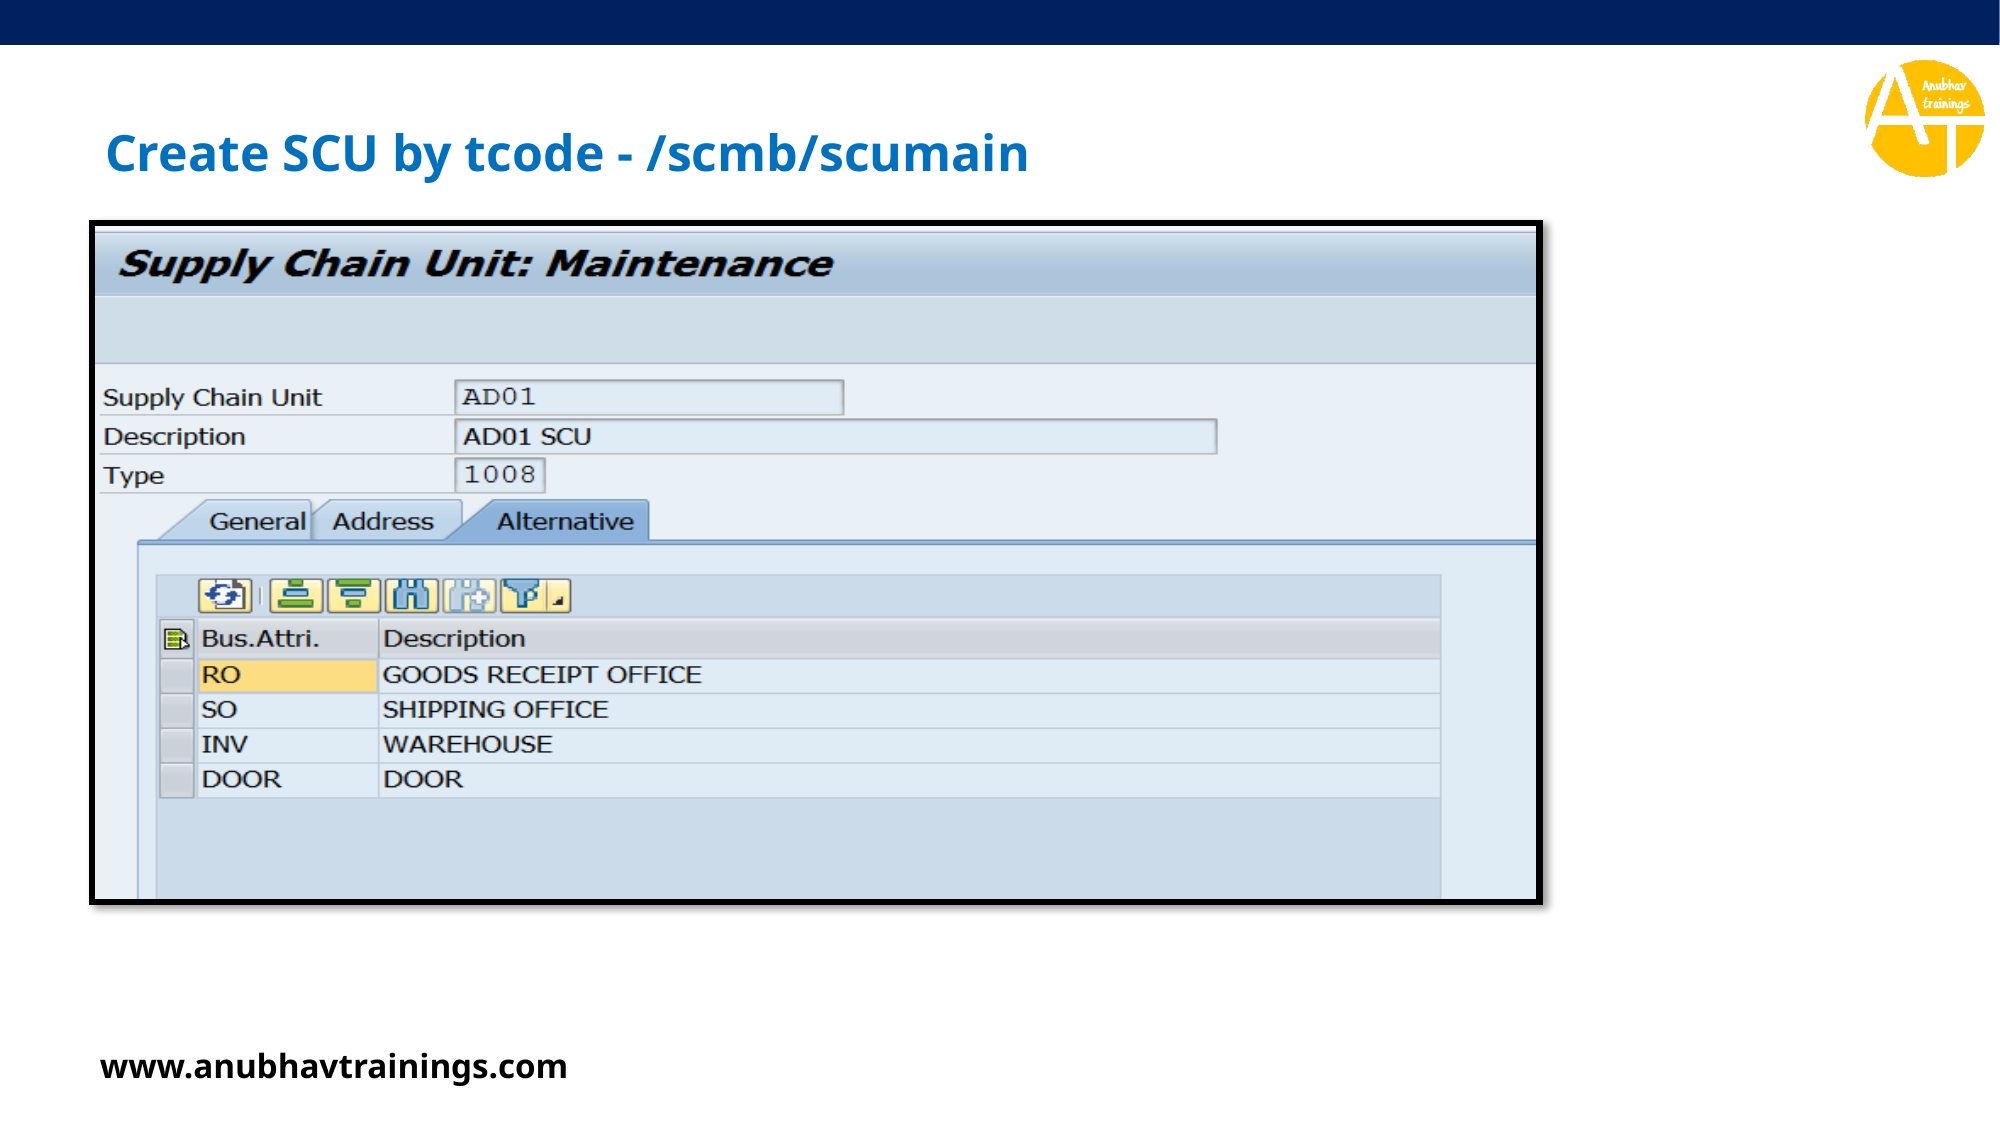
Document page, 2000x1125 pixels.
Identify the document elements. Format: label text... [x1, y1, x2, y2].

text_box www.anubhavtrainings.com [17, 1035, 652, 1096]
picture [95, 225, 1537, 900]
text_box Create SCU by tcode - /scmb/scumain [90, 113, 1118, 189]
picture [1853, 52, 1991, 187]
